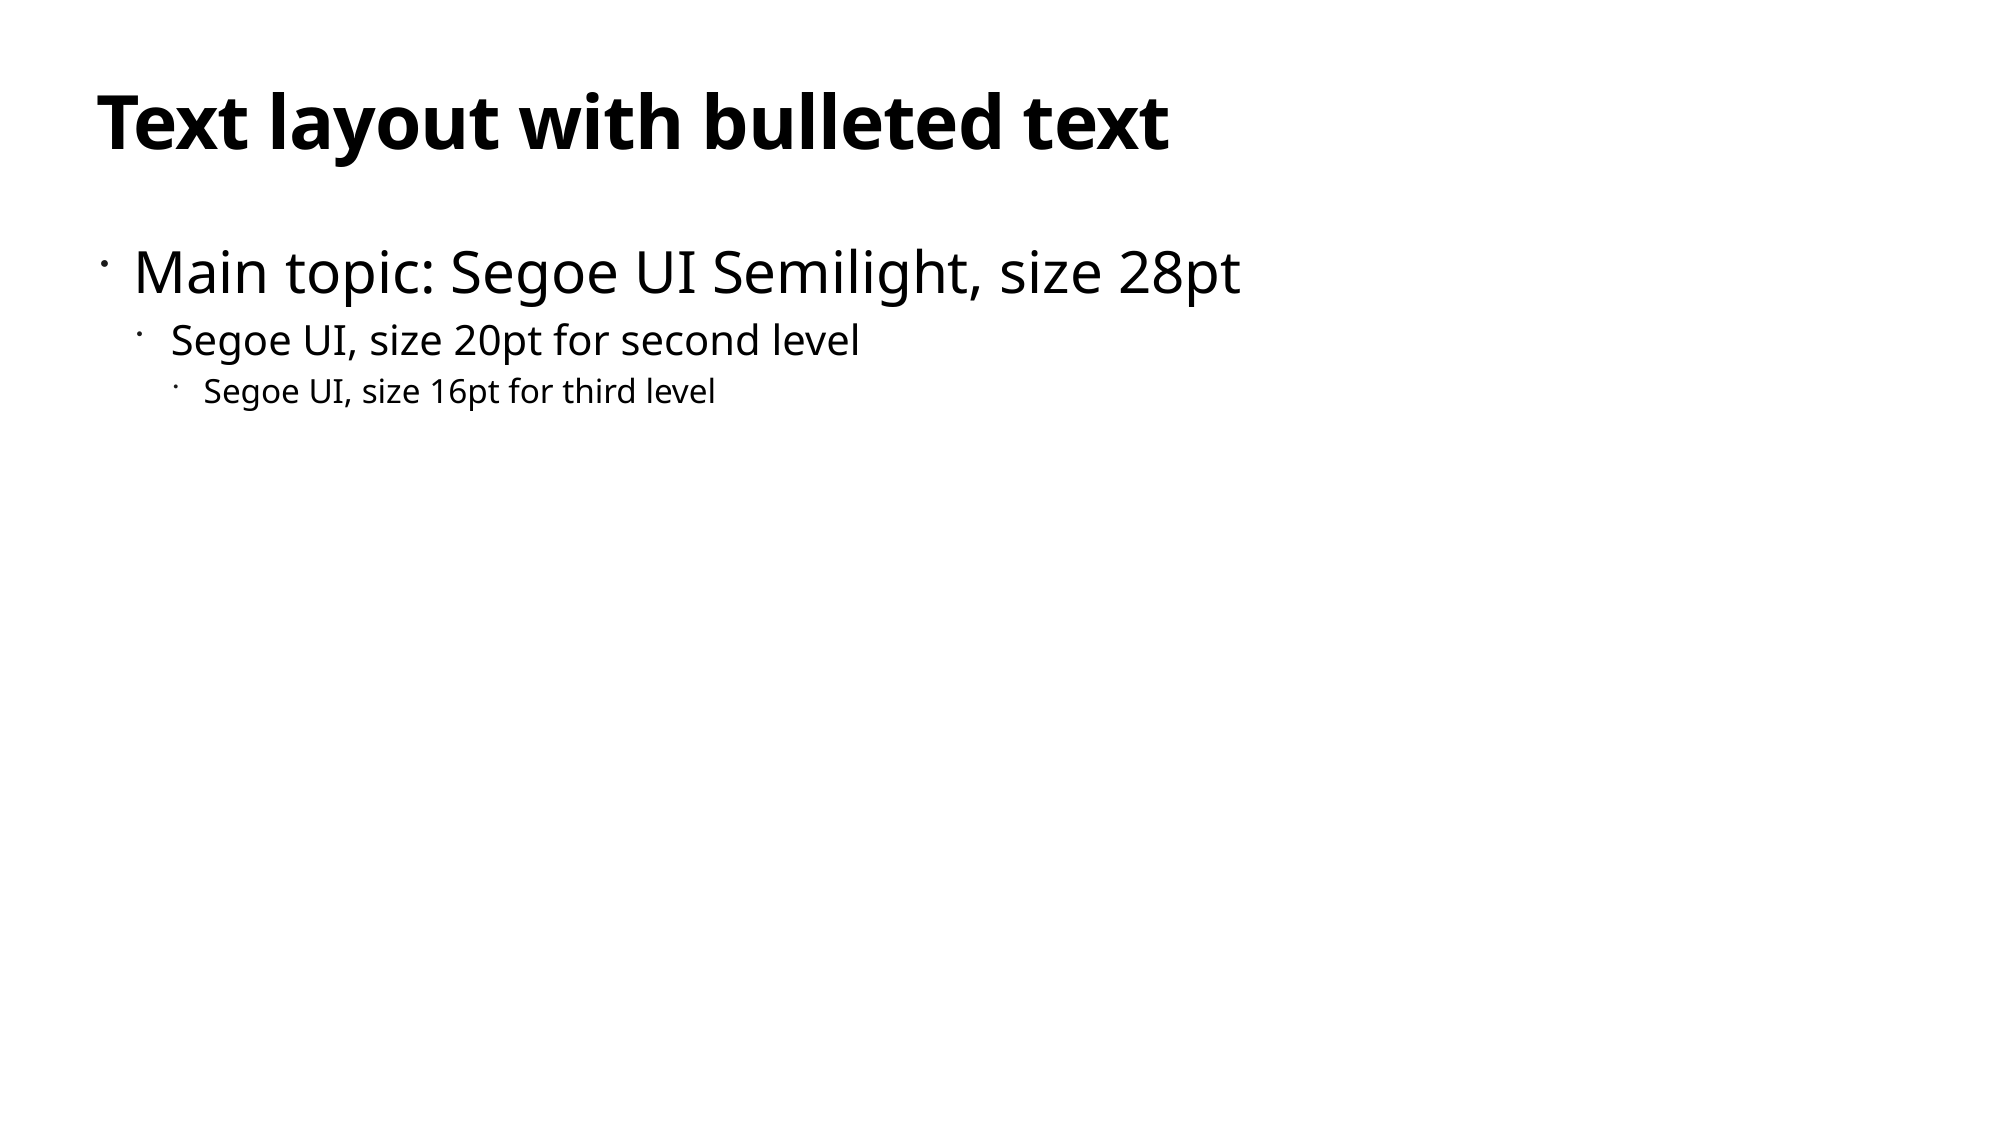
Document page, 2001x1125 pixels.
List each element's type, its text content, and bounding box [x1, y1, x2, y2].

title Text layout with bulleted text [96, 75, 1904, 166]
list Main topic: Segoe UI Semilight, size 28pt Segoe UI, size 20pt for second level Segoe UI, size 16pt for third level [95, 235, 1904, 615]
